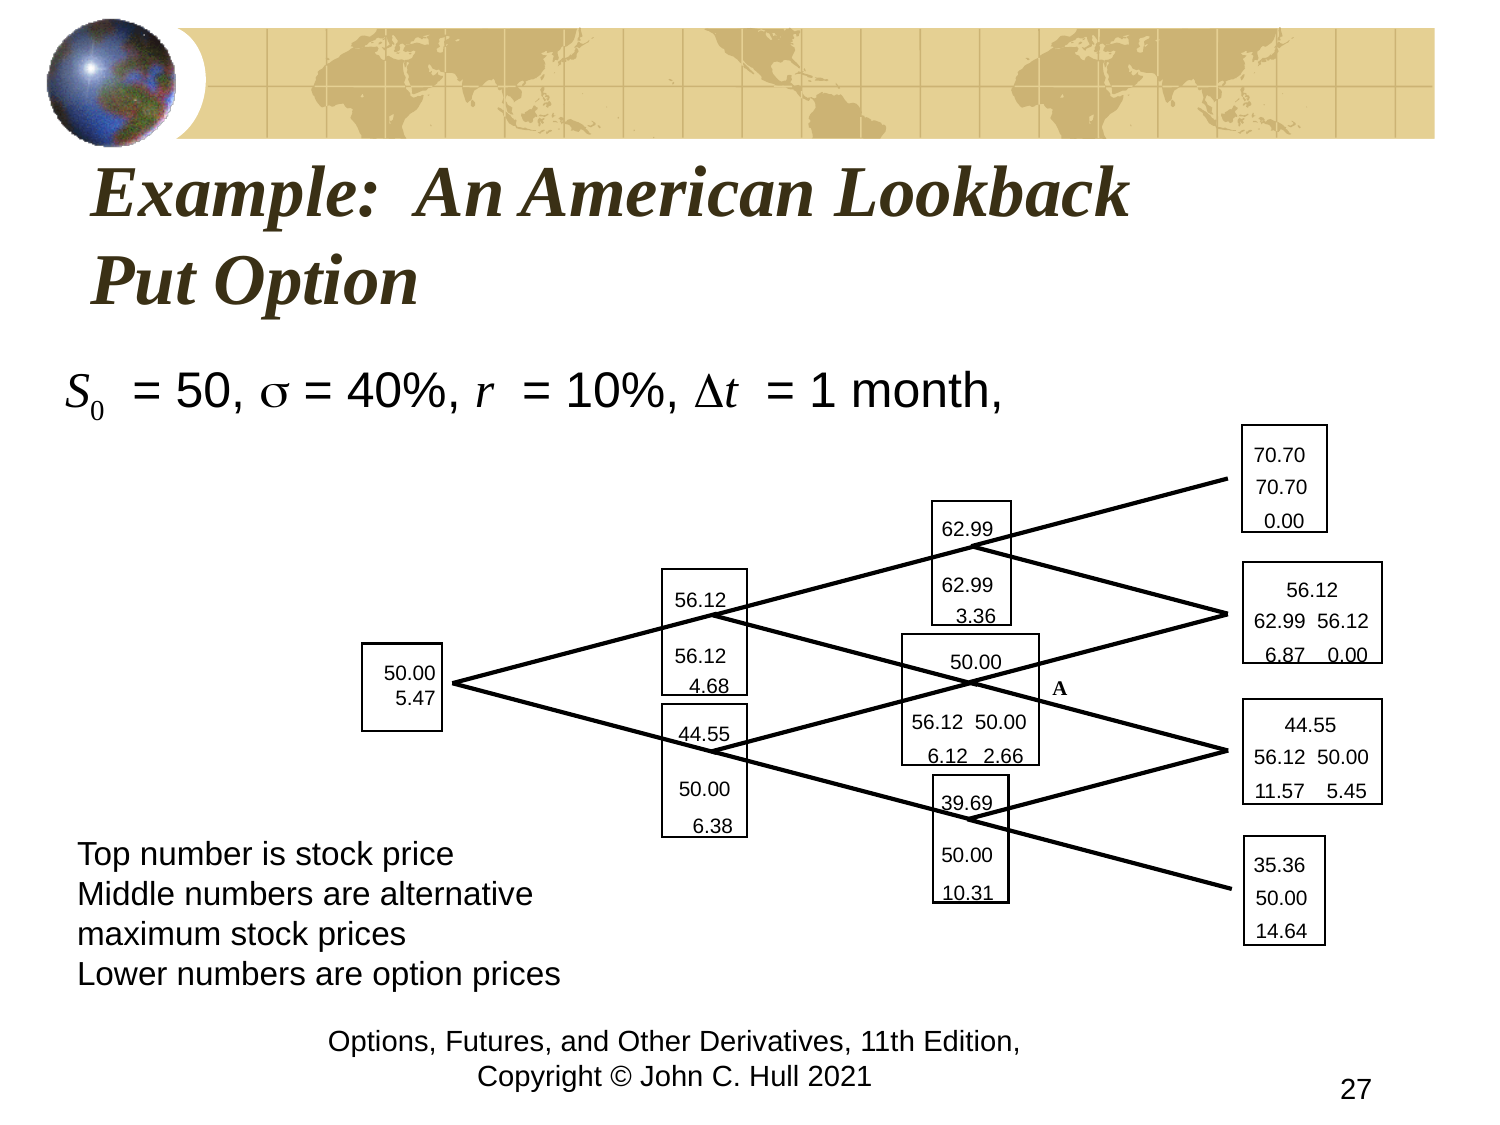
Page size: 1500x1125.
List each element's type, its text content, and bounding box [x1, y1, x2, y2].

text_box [362, 424, 1391, 951]
picture [42, 14, 190, 151]
footer Options, Futures, and Other Derivatives, 11th Edition, Copyright © John C. Hull 2021 [262, 1024, 1088, 1101]
text_box Top number is stock price Middle numbers are alternative maximum stock prices Lower numbers are option prices [62, 824, 588, 1000]
slide_number 27 [1074, 1037, 1388, 1113]
title Example: An American Lookback Put Option [75, 174, 1263, 288]
list S0 = 50, s = 40%, r = 10%, Dt = 1 month, [50, 350, 1175, 613]
